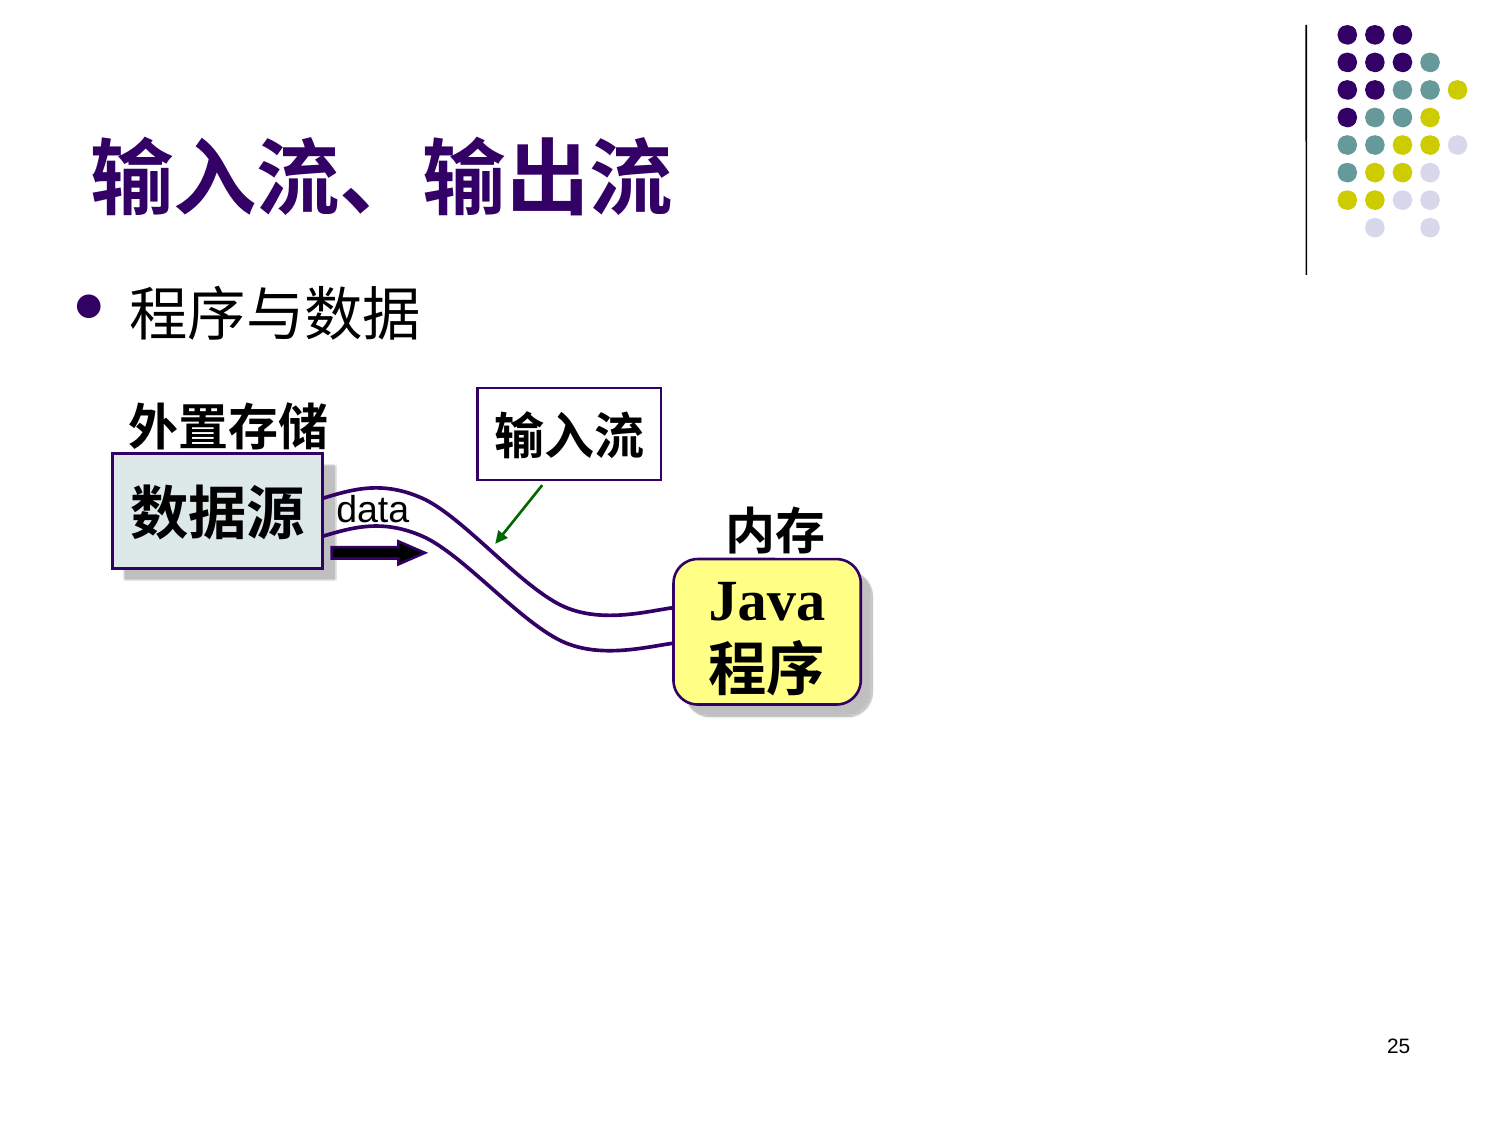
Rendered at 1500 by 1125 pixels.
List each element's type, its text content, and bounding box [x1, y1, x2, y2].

slide_number 25 [1074, 1024, 1426, 1101]
text_box 内存 [710, 492, 841, 559]
title 输入流、输出流 [74, 19, 1313, 233]
text_box Java程序 [673, 559, 861, 705]
text_box 输入流 [477, 388, 662, 481]
text_box [425, 499, 673, 616]
text_box [328, 537, 673, 651]
list 程序与数据 [58, 269, 1409, 994]
text_box 外置存储 [113, 387, 344, 463]
text_box [495, 485, 543, 544]
text_box [331, 541, 425, 565]
text_box 数据源 [112, 453, 323, 569]
text_box data [321, 477, 425, 538]
